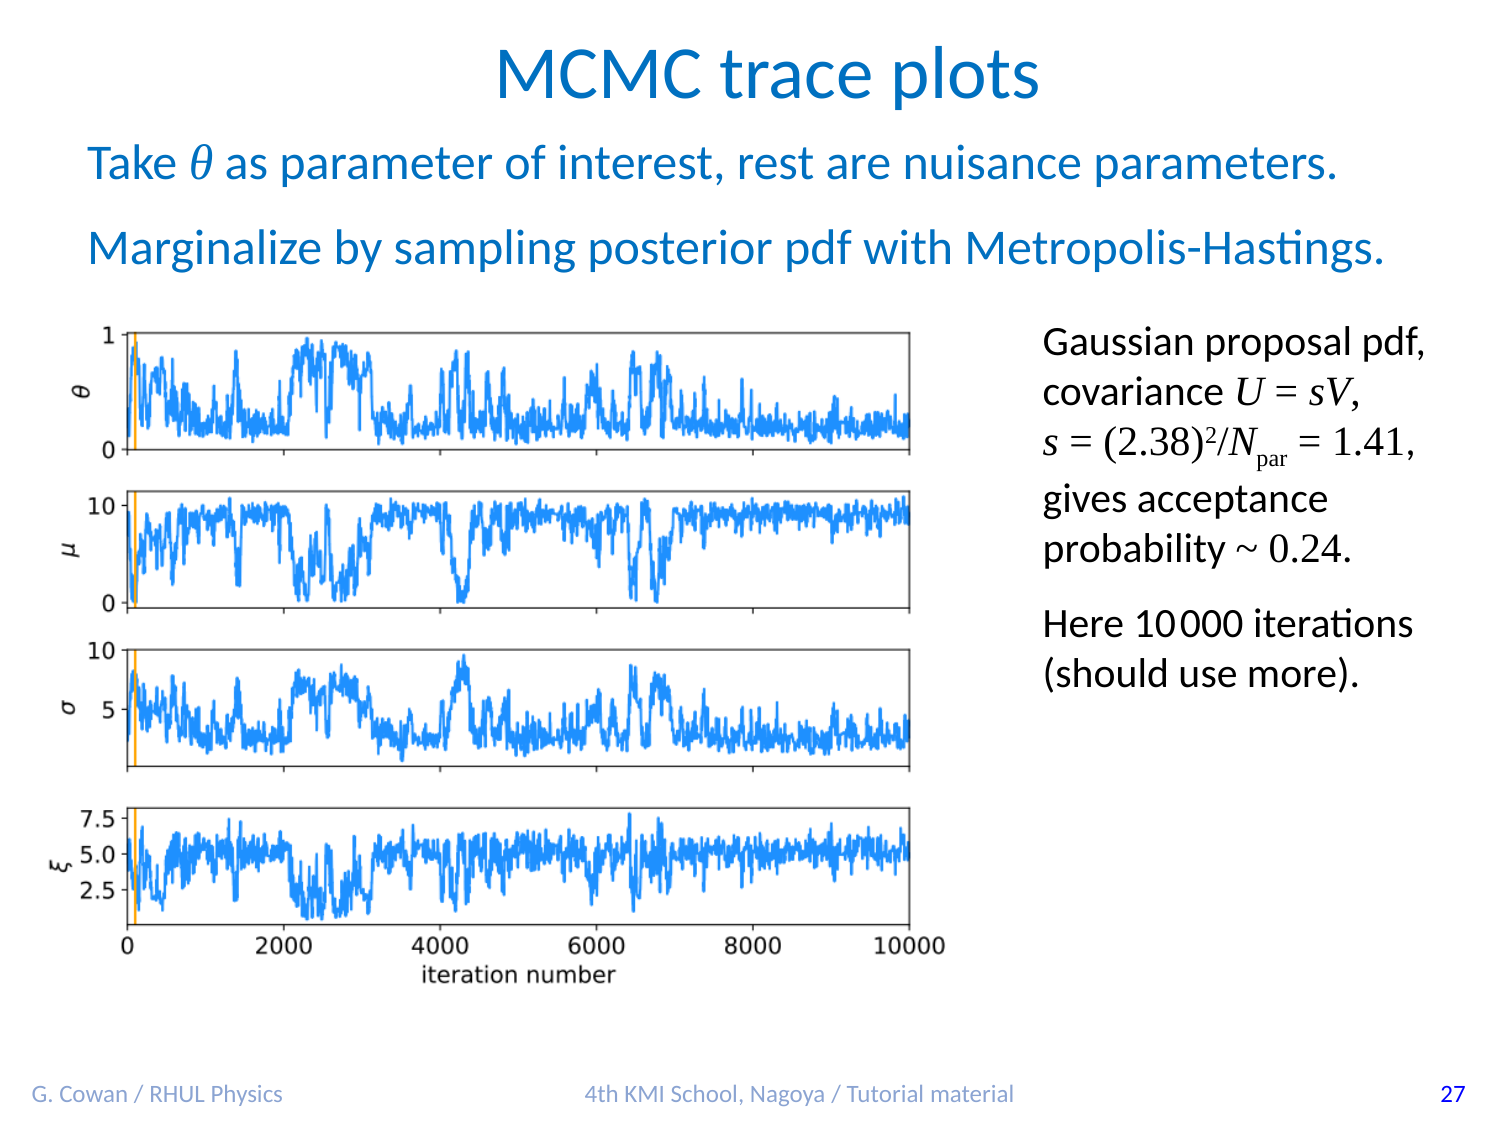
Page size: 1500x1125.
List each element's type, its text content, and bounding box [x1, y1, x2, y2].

text_box Take θ as parameter of interest, rest are nuisance parameters. Marginalize by sampling posterior pdf with Metropolis-Hastings. [72, 122, 1428, 282]
picture [22, 301, 969, 1011]
slide_number 27 [1262, 1062, 1481, 1123]
slide_number G. Cowan / RHUL Physics [16, 1062, 338, 1123]
text_box MCMC trace plots [479, 16, 1057, 121]
text_box Gaussian proposal pdf, covariance U = sV, s = (2.38)2/Npar = 1.41, gives acceptance probability ~ 0.24. Here 10 000 iterations (should use more). [1027, 306, 1465, 704]
footer 4th KMI School, Nagoya / Tutorial material [338, 1062, 1262, 1123]
